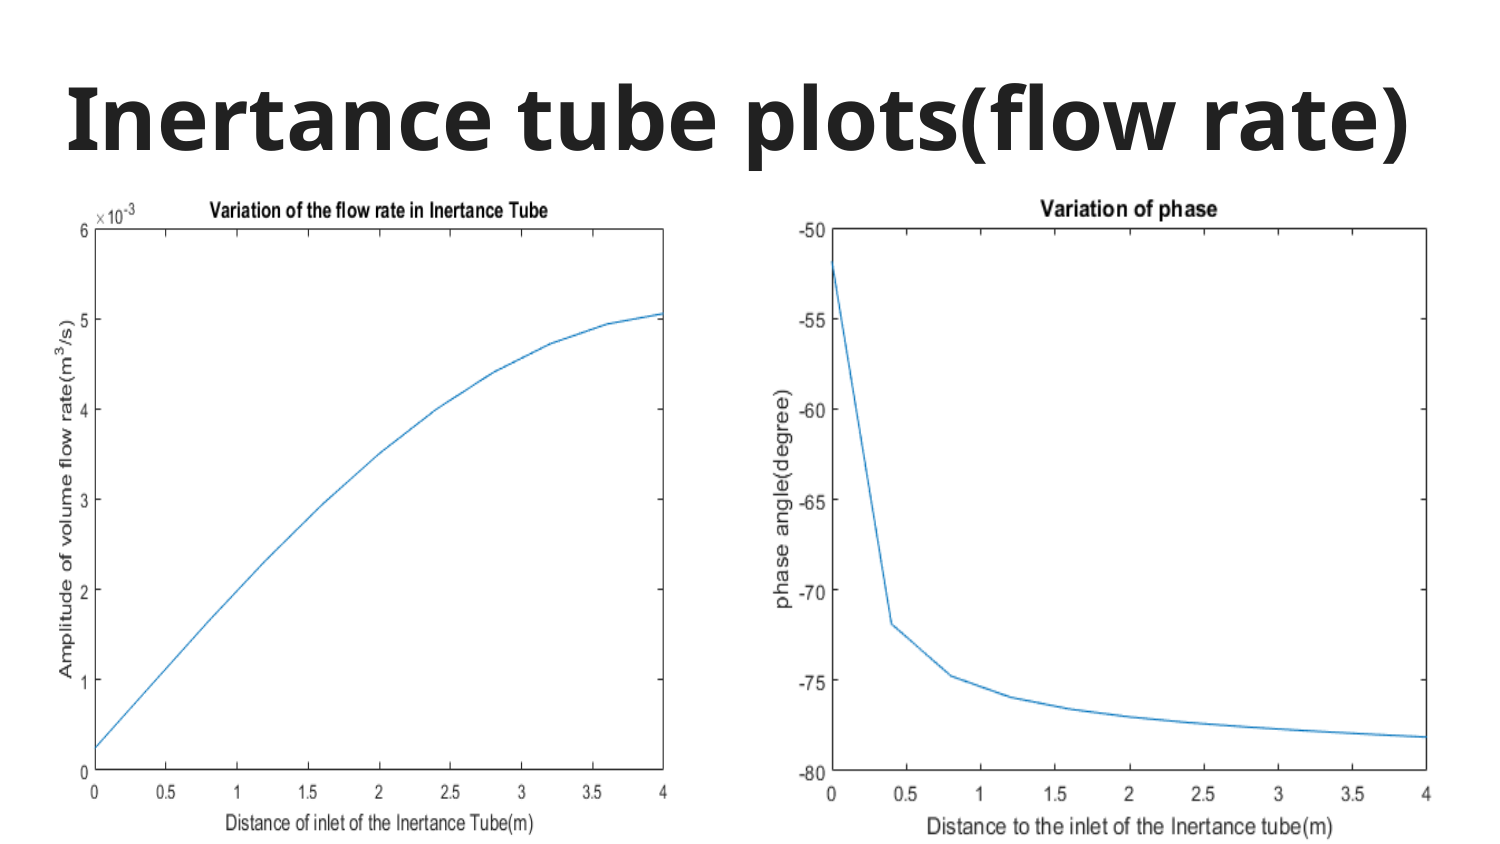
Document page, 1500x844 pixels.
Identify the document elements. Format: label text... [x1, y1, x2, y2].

title Inertance tube plots(flow rate) [51, 48, 1449, 177]
picture [0, 179, 1500, 844]
